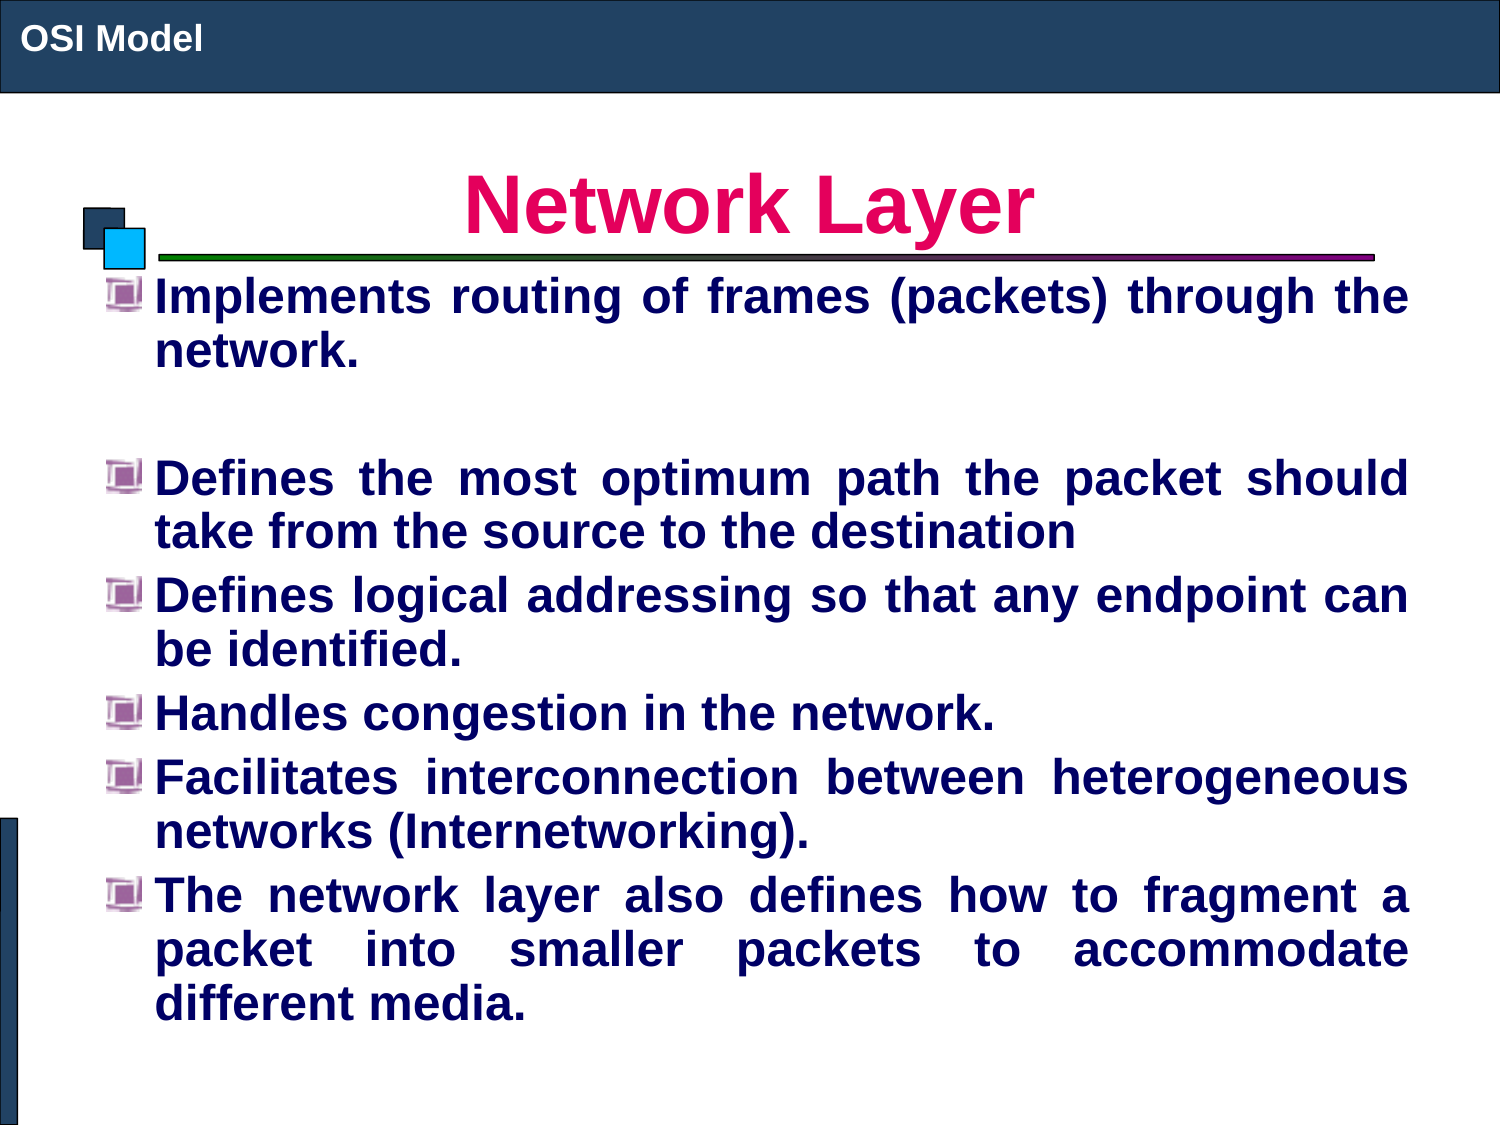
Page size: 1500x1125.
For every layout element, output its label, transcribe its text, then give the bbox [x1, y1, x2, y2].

picture [106, 758, 142, 794]
text_box [159, 254, 1375, 261]
text_box [0, 0, 1500, 93]
title Network Layer [75, 112, 1425, 262]
text_box [83, 208, 125, 249]
text_box OSI Model [20, 17, 975, 60]
text_box [0, 818, 18, 1125]
picture [106, 458, 142, 494]
picture [106, 694, 142, 730]
picture [106, 876, 142, 912]
list Implements routing of frames (packets) through the network. Defines the most optimum path the packet should take from the source to the destination Defines logical addressing so that any endpoint can be identified. Handles congestion in the network. Facilitates interconnection between heterogeneous networks (Internetworking). The network layer also defines how to fragment a packet into smaller packets to accommodate different media. [75, 262, 1425, 1005]
picture [106, 576, 142, 612]
picture [106, 276, 142, 312]
text_box [104, 228, 145, 269]
